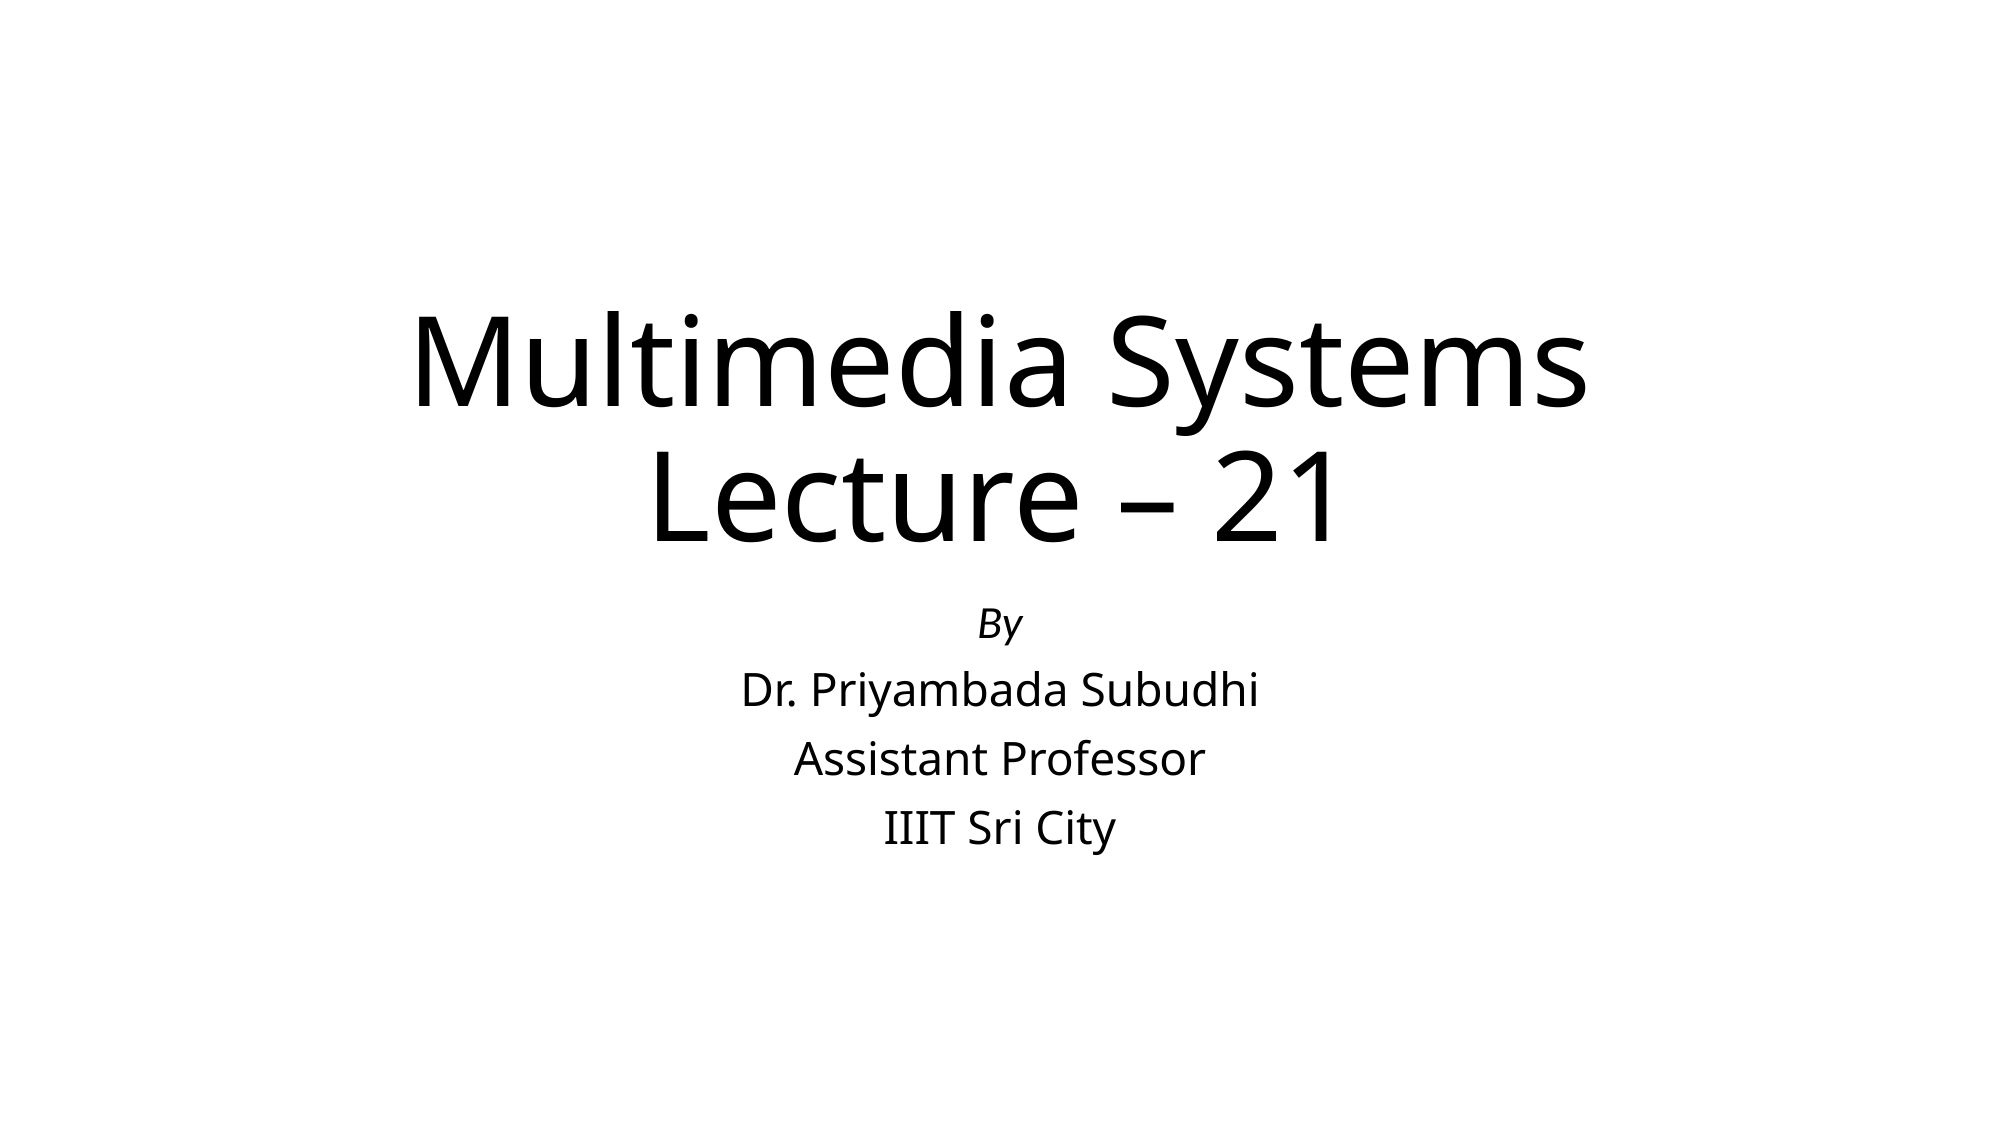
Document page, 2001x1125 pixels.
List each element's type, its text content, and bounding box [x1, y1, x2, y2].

subtitle By Dr. Priyambada Subudhi Assistant Professor IIIT Sri City [249, 590, 1750, 863]
title Multimedia Systems Lecture – 21 [249, 184, 1750, 576]
